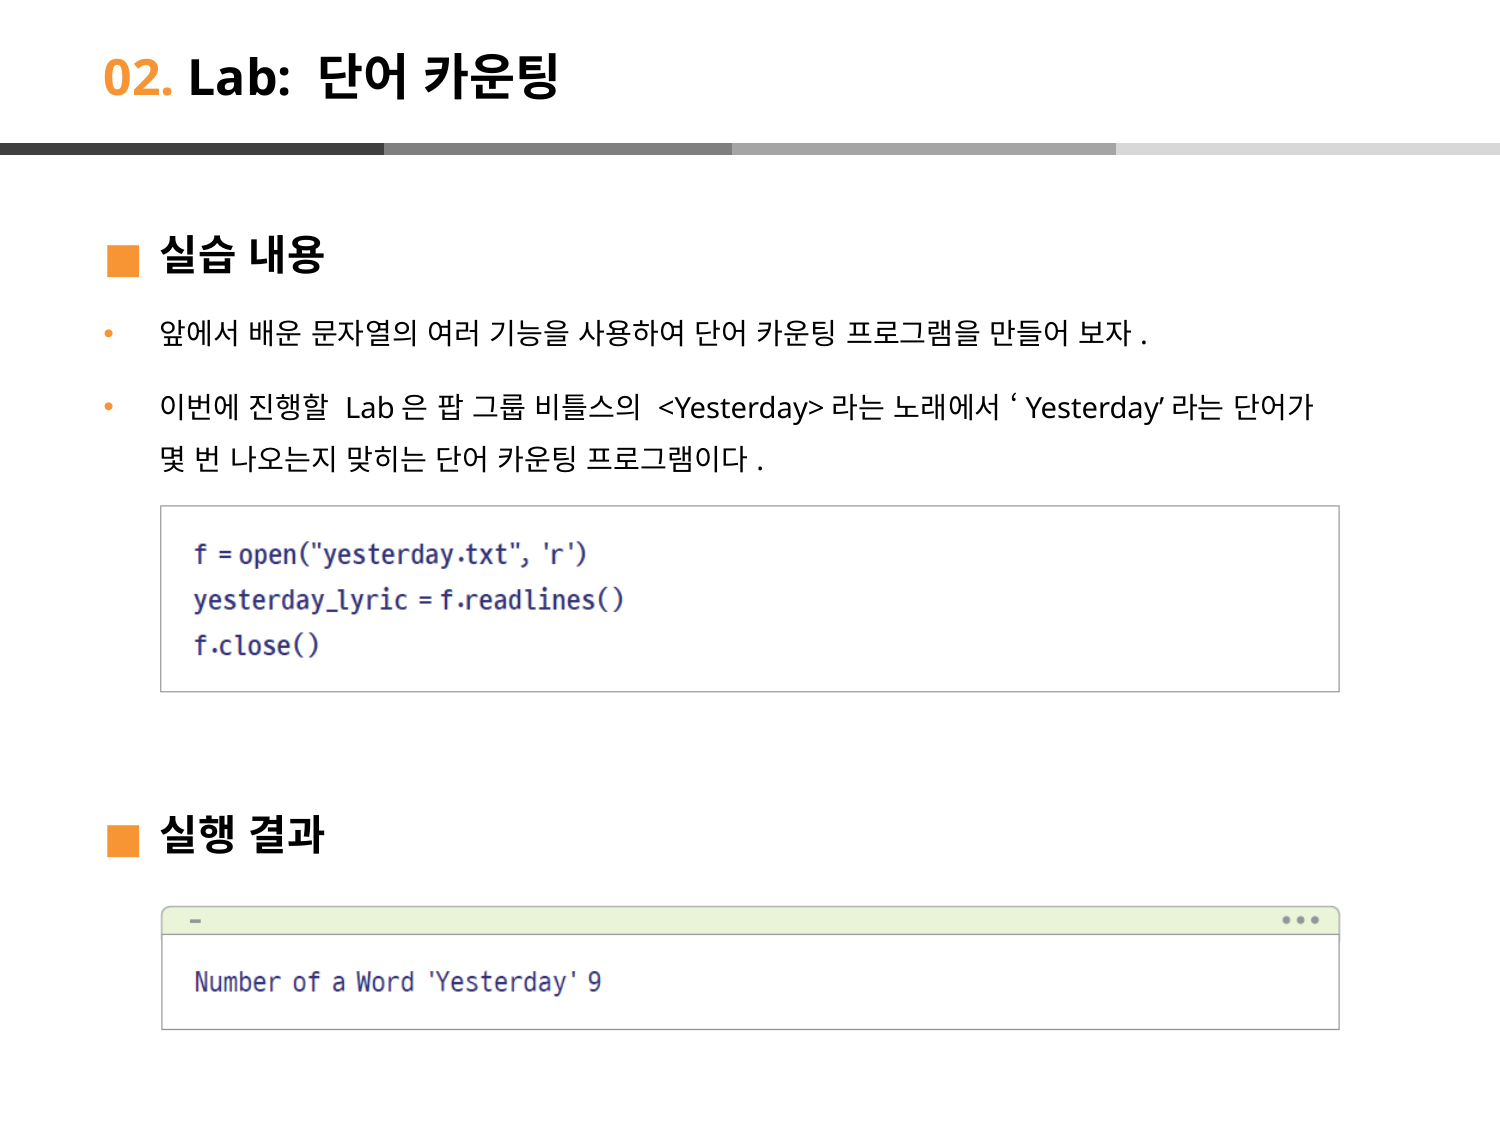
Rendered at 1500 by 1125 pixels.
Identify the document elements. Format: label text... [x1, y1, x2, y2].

picture [159, 905, 1341, 1036]
picture [159, 503, 1341, 697]
text_box 앞에서 배운 문자열의 여러 기능을 사용하여 단어 카운팅 프로그램을 만들어 보자. 이번에 진행할 Lab은 팝 그룹 비틀스의 <Yesterday>라는 노래에서 ‘Yesterday’라는 단어가 몇 번 나오는지 맞히는 단어 카운팅 프로그램이다. [88, 290, 1365, 480]
title 02. Lab: 단어 카운팅 [88, 30, 1211, 121]
list 실습 내용 [88, 196, 1436, 291]
text_box 실행 결과 [88, 776, 1436, 859]
